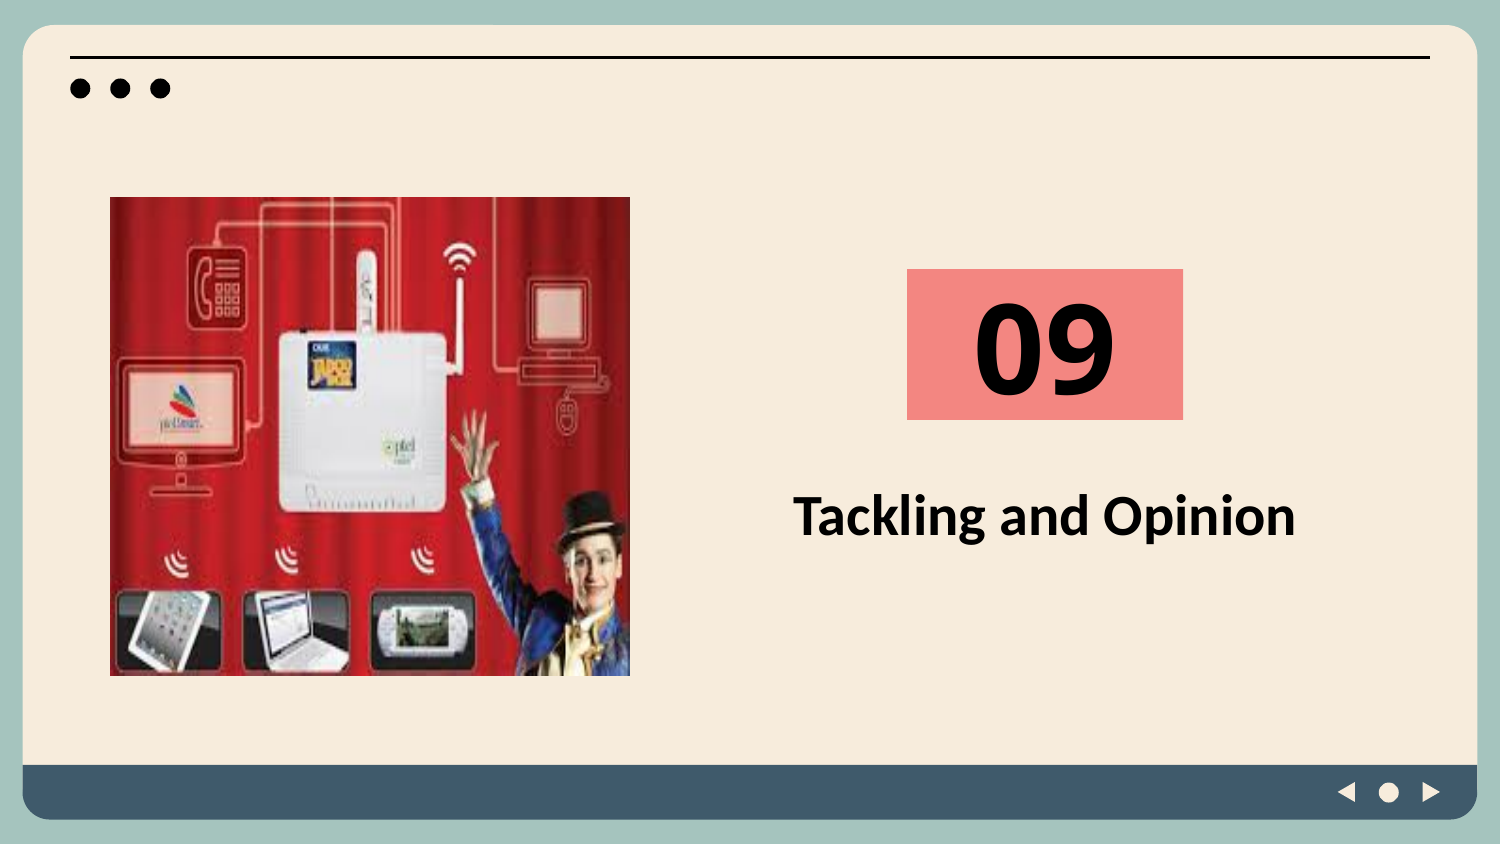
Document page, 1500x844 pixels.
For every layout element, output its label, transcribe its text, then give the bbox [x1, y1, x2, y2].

title Tackling and Opinion [707, 462, 1383, 575]
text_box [69, 78, 171, 99]
picture [109, 197, 630, 676]
title 09 [907, 269, 1184, 420]
